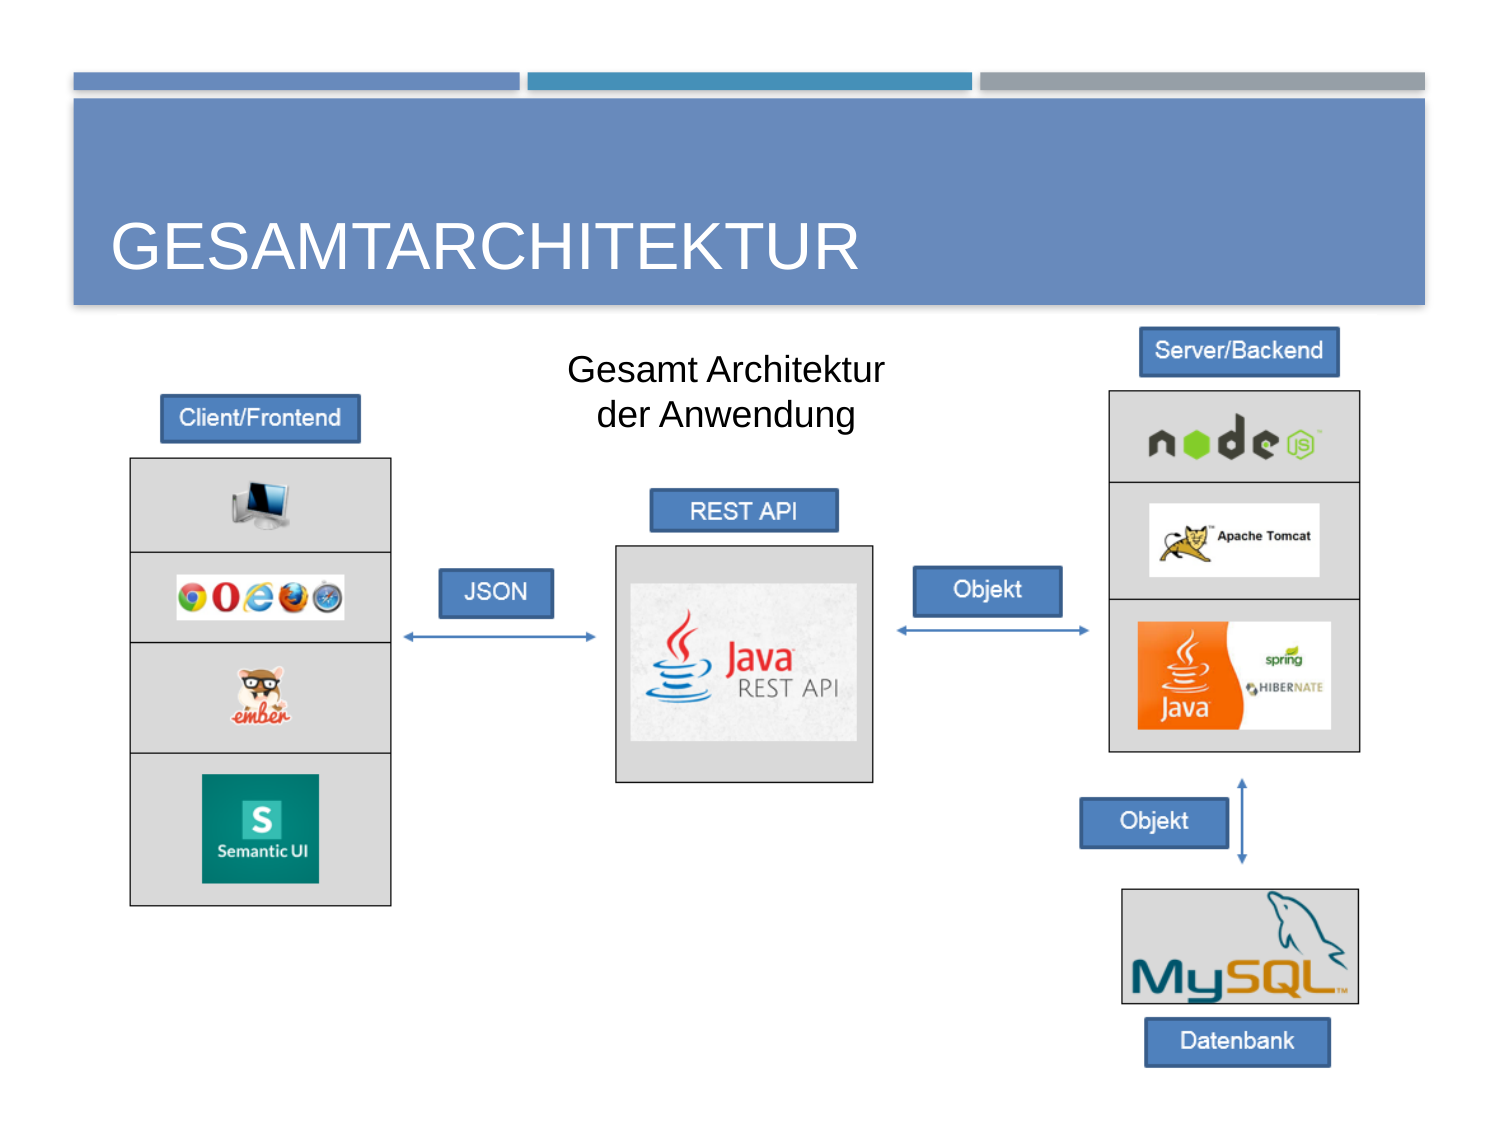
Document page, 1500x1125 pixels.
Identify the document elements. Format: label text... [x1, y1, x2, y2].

title Gesamtarchitektur [95, 112, 1406, 291]
picture [117, 314, 1377, 1082]
